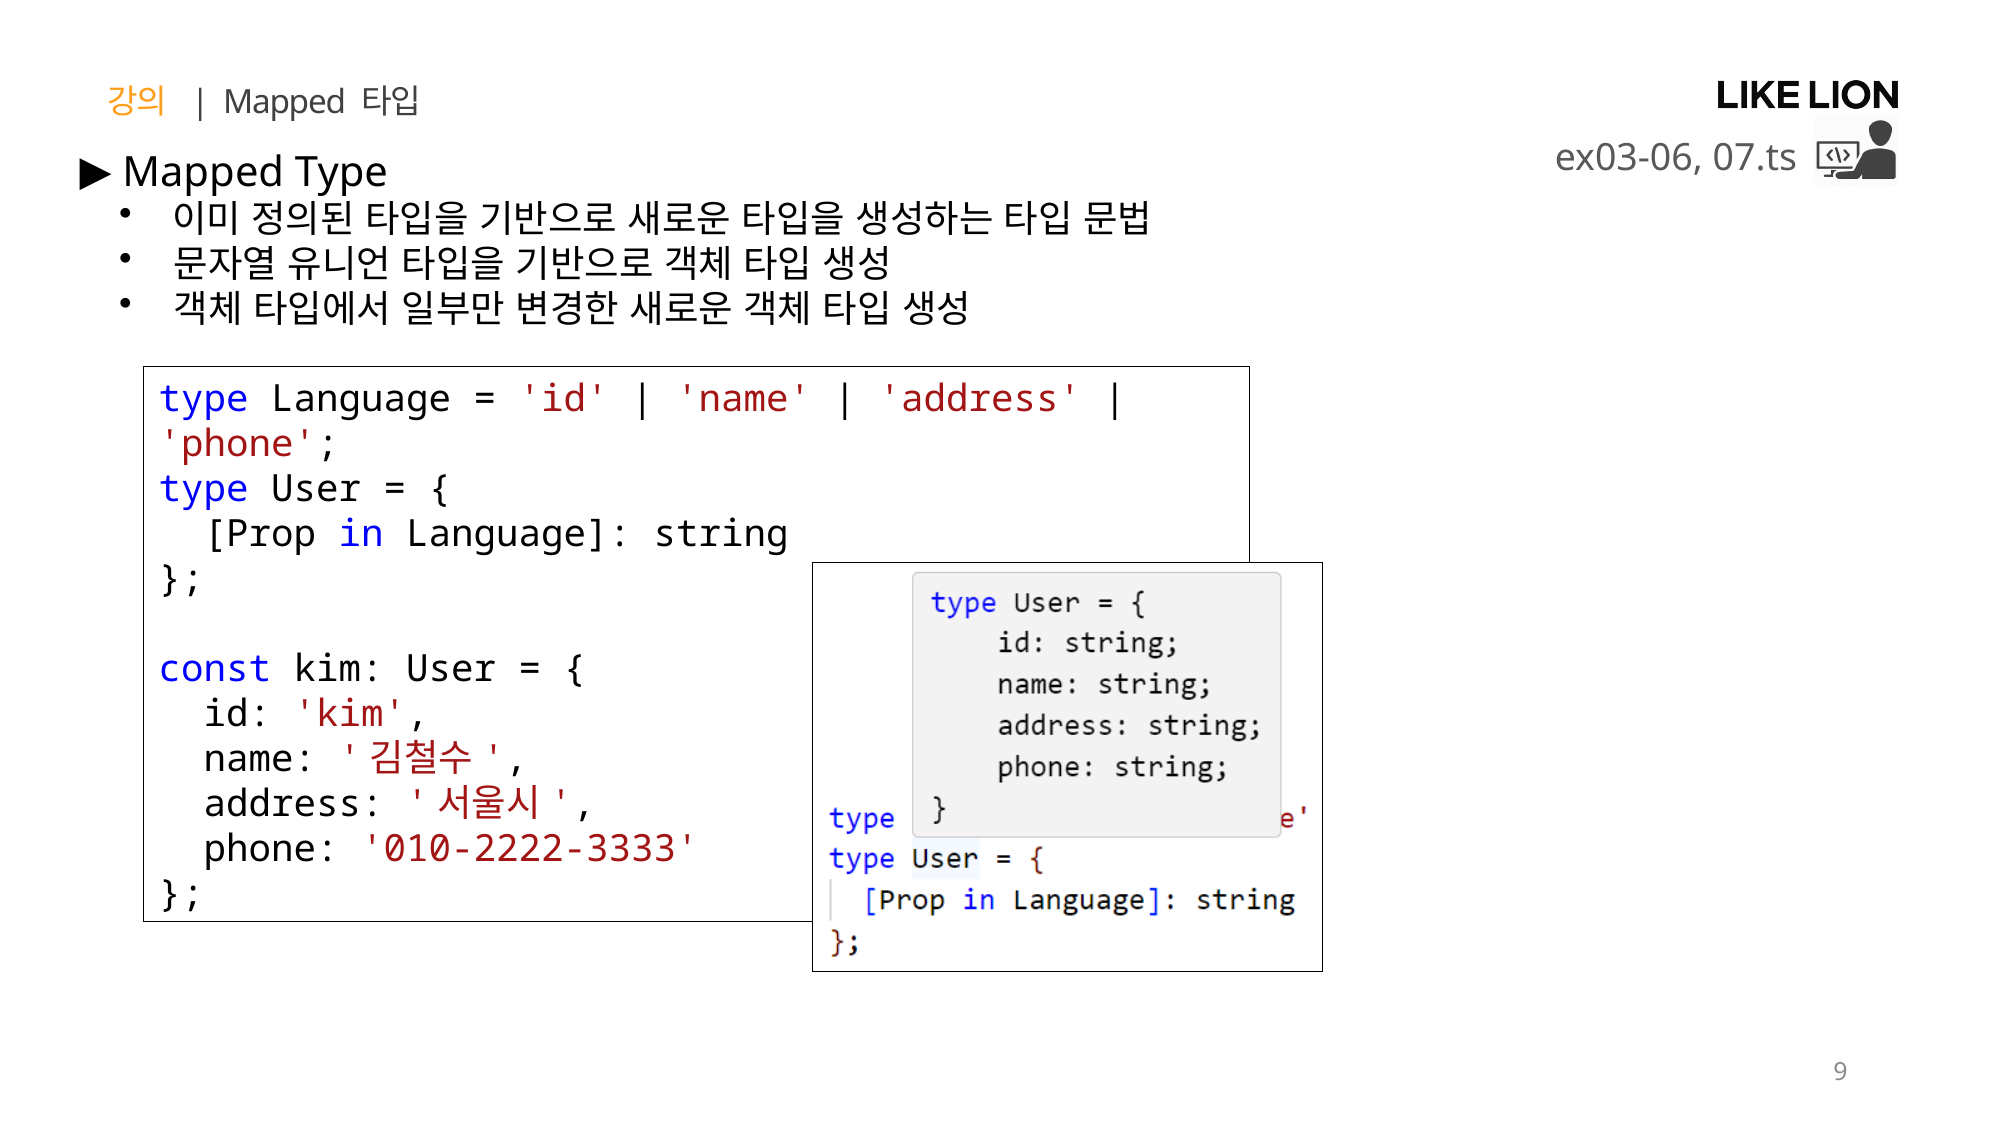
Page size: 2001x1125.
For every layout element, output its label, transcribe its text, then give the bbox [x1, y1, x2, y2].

picture [1718, 80, 1898, 109]
text_box type Language = 'id' | 'name' | 'address' | 'phone'; type User = { [Prop in Language]: string }; const kim: User = { id: 'kim', name: '김철수', address: '서울시', phone: '010-2222-3333' }; [143, 366, 1250, 922]
text_box 강의 | Mapped 타입 [92, 72, 866, 128]
text_box ex03-06, 07.ts [1212, 125, 1812, 186]
picture [1814, 113, 1898, 186]
text_box Mapped Type 이미 정의된 타입을 기반으로 새로운 타입을 생성하는 타입 문법 문자열 유니언 타입을 기반으로 객체 타입 생성 객체 타입에서 일부만 변경한 새로운 객체 타입 생성 [64, 137, 1436, 337]
slide_number 9 [1412, 1042, 1863, 1103]
picture [812, 562, 1323, 972]
